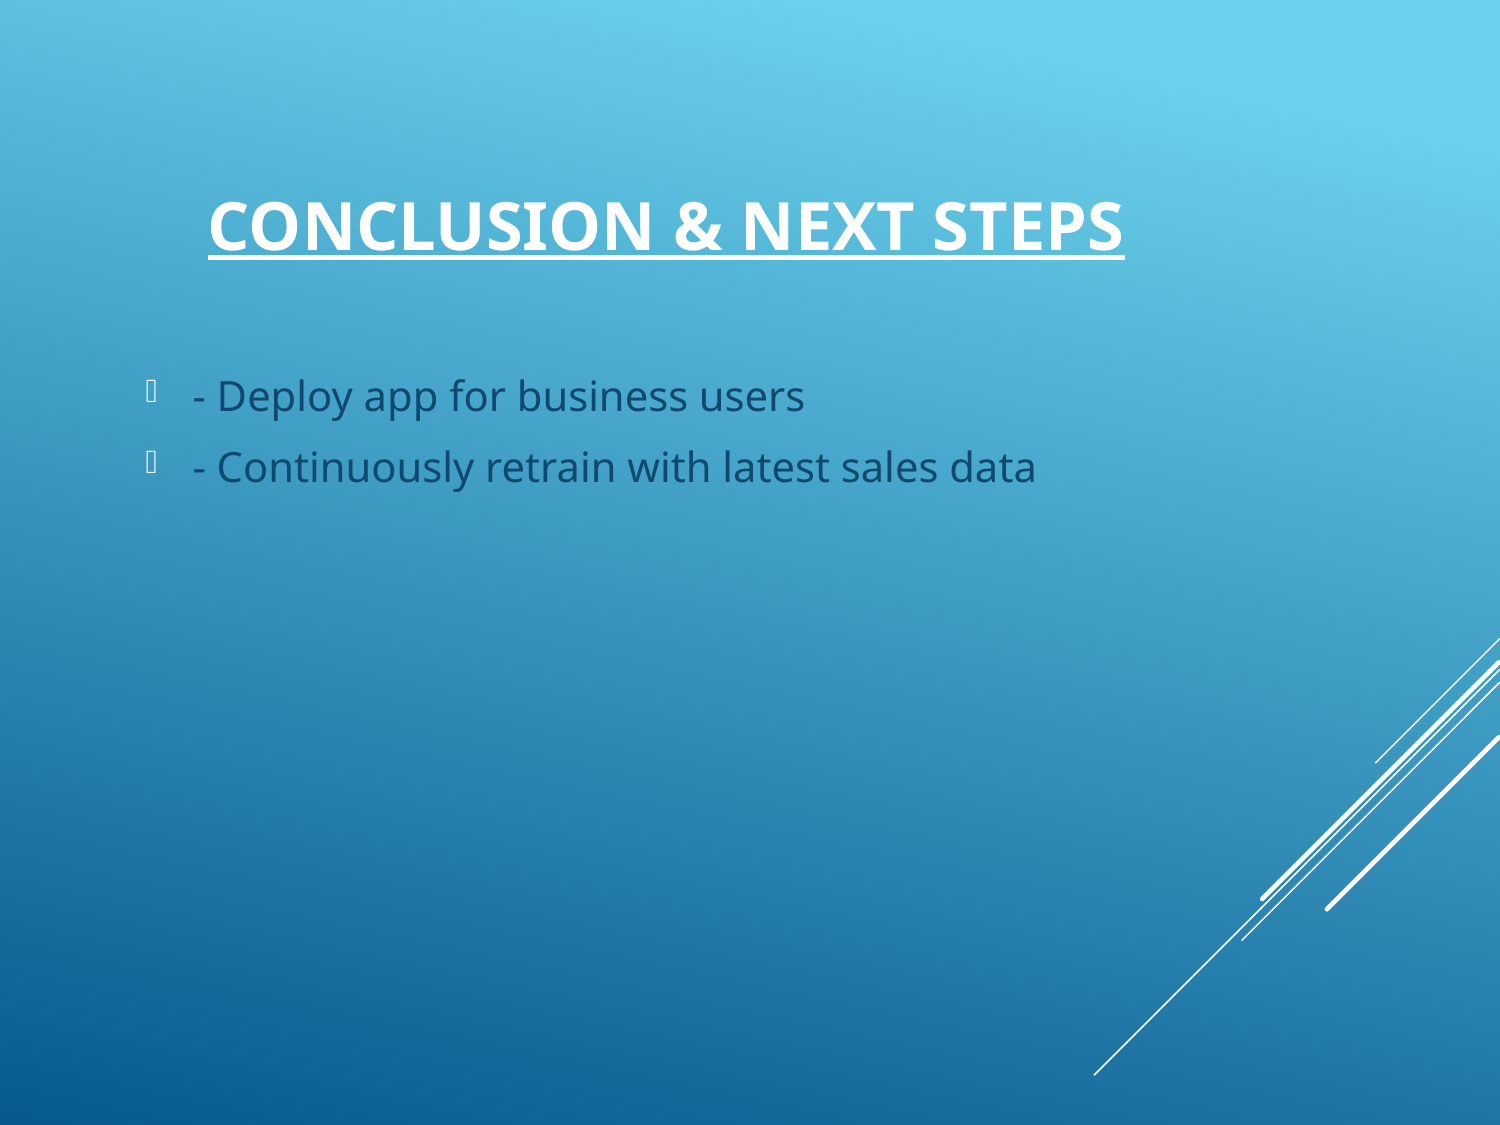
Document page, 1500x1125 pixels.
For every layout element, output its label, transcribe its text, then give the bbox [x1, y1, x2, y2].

title Conclusion & Next Steps [192, 98, 1268, 349]
list - Deploy app for business users - Continuously retrain with latest sales data [130, 121, 1206, 740]
